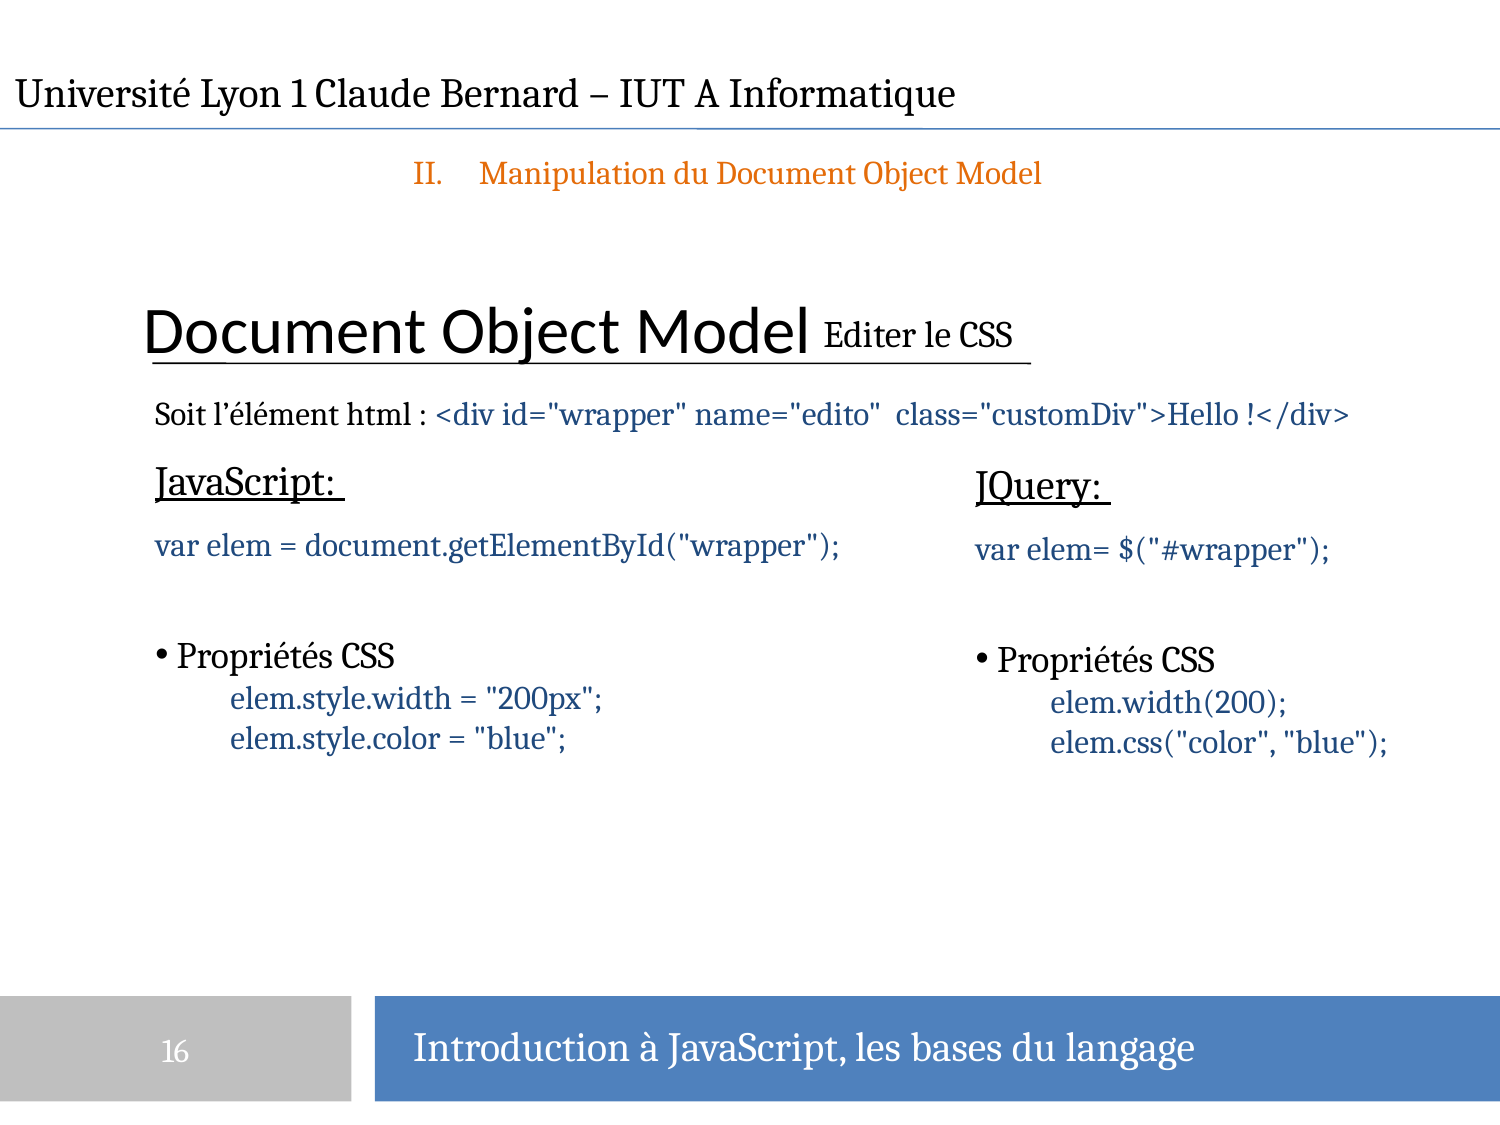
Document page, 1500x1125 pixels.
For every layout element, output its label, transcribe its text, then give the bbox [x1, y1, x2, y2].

text_box Soit l’élément html : <div id="wrapper" name="edito" class="customDiv">Hello !</div> [140, 384, 1500, 440]
text_box JQuery: var elem= $("#wrapper"); Propriétés CSS elem.width(200); elem.css("color", "blue"); [960, 450, 1500, 808]
text_box Introduction à JavaScript, les bases du langage [398, 1012, 1500, 1078]
text_box 16 [0, 994, 354, 1104]
title Document Object Model [128, 255, 891, 399]
text_box Editer le CSS [808, 302, 1372, 363]
text_box [373, 994, 1500, 1104]
text_box JavaScript: var elem = document.getElementById("wrapper"); Propriétés CSS elem.style.width = "200px"; elem.style.color = "blue"; [140, 446, 985, 804]
text_box Manipulation du Document Object Model [398, 135, 1500, 199]
text_box Université Lyon 1 Claude Bernard – IUT A Informatique [0, 58, 1055, 124]
text_box Manipulation du Document Object Model [398, 123, 1500, 128]
